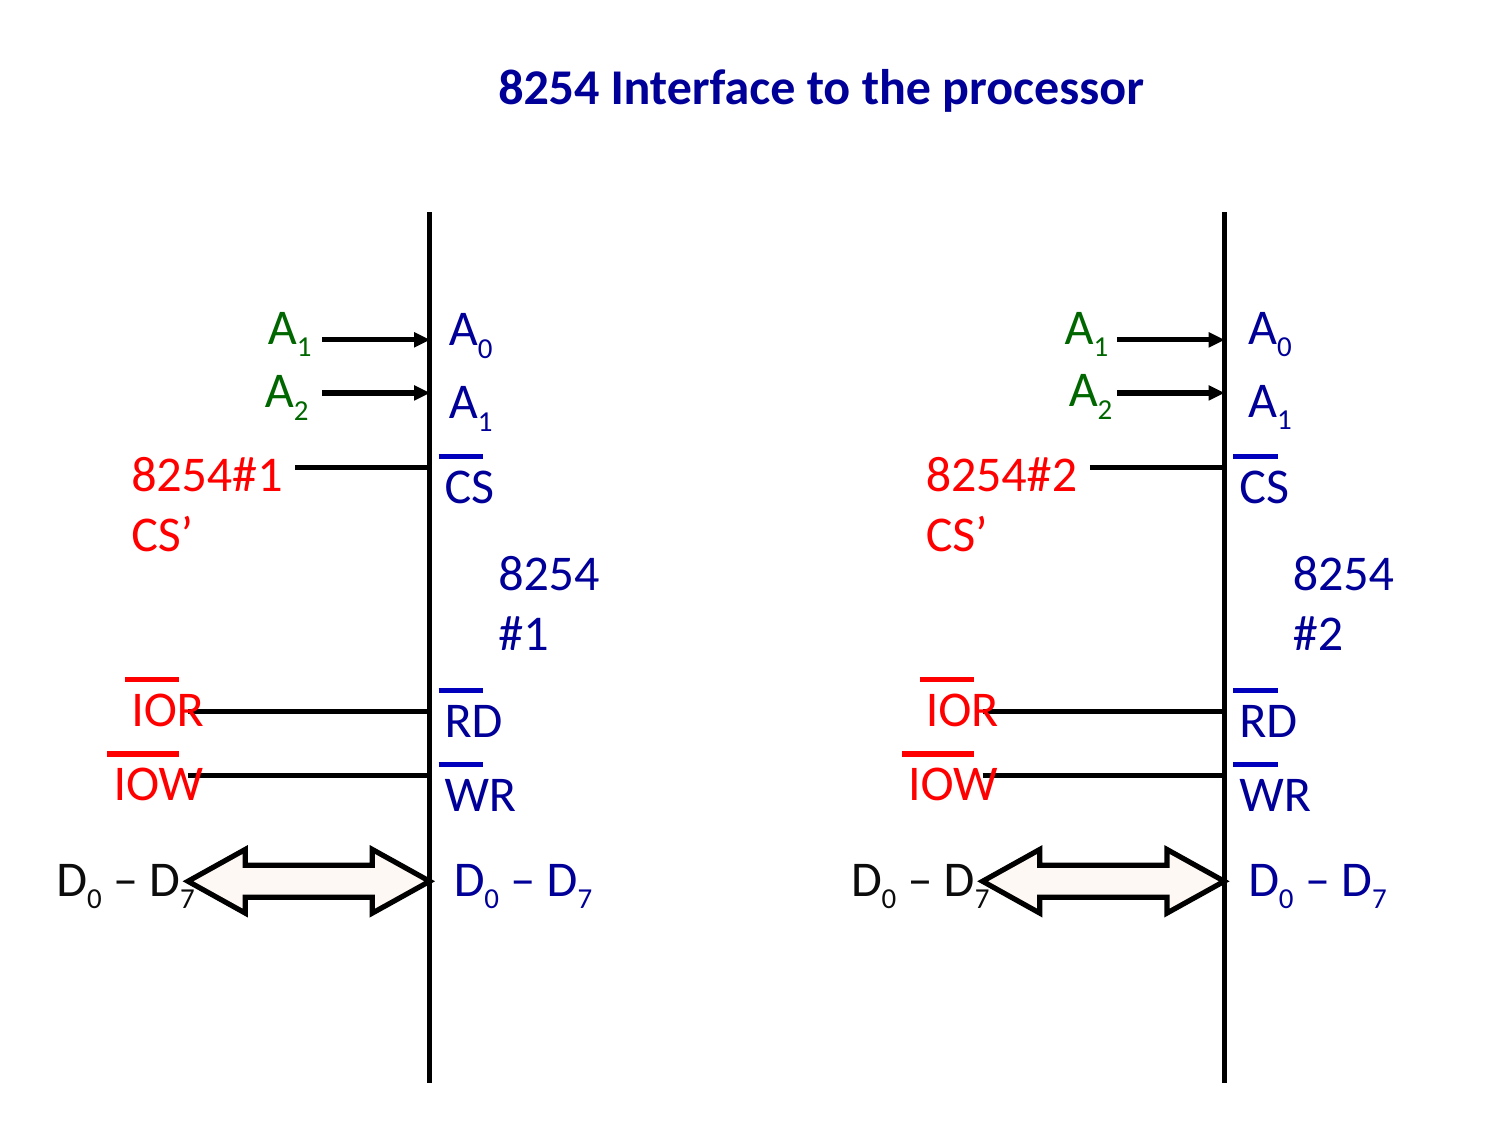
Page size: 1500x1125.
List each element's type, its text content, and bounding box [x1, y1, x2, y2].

text_box A1 [1233, 359, 1341, 443]
text_box 8254 Interface to the processor [483, 47, 1200, 123]
text_box A1 [1049, 286, 1158, 370]
text_box A0 [1233, 286, 1341, 359]
text_box 8254 #1 [483, 532, 638, 668]
text_box [212, 849, 425, 914]
text_box IOW [98, 743, 224, 819]
text_box A1 [434, 361, 542, 445]
text_box D0 – D7 [41, 838, 212, 923]
text_box A0 [434, 288, 542, 361]
text_box 8254#1 CS’ [116, 434, 316, 570]
text_box A2 [1053, 349, 1153, 433]
text_box A2 [249, 350, 350, 434]
text_box A1 [241, 286, 350, 370]
text_box CS [1229, 446, 1350, 521]
text_box CS [434, 446, 556, 521]
text_box WR [1229, 753, 1350, 829]
text_box 8254#2 [1278, 532, 1433, 668]
text_box RD [1229, 679, 1350, 753]
text_box IOW [893, 743, 1019, 819]
text_box [1007, 849, 1219, 914]
text_box IOR [116, 668, 242, 744]
text_box D0 – D7 [1233, 838, 1404, 923]
text_box RD [434, 679, 556, 753]
text_box D0 – D7 [438, 838, 609, 923]
text_box IOR [910, 668, 1037, 744]
text_box WR [434, 753, 556, 829]
text_box 8254#2 CS’ [910, 434, 1111, 570]
text_box D0 – D7 [835, 838, 1007, 923]
